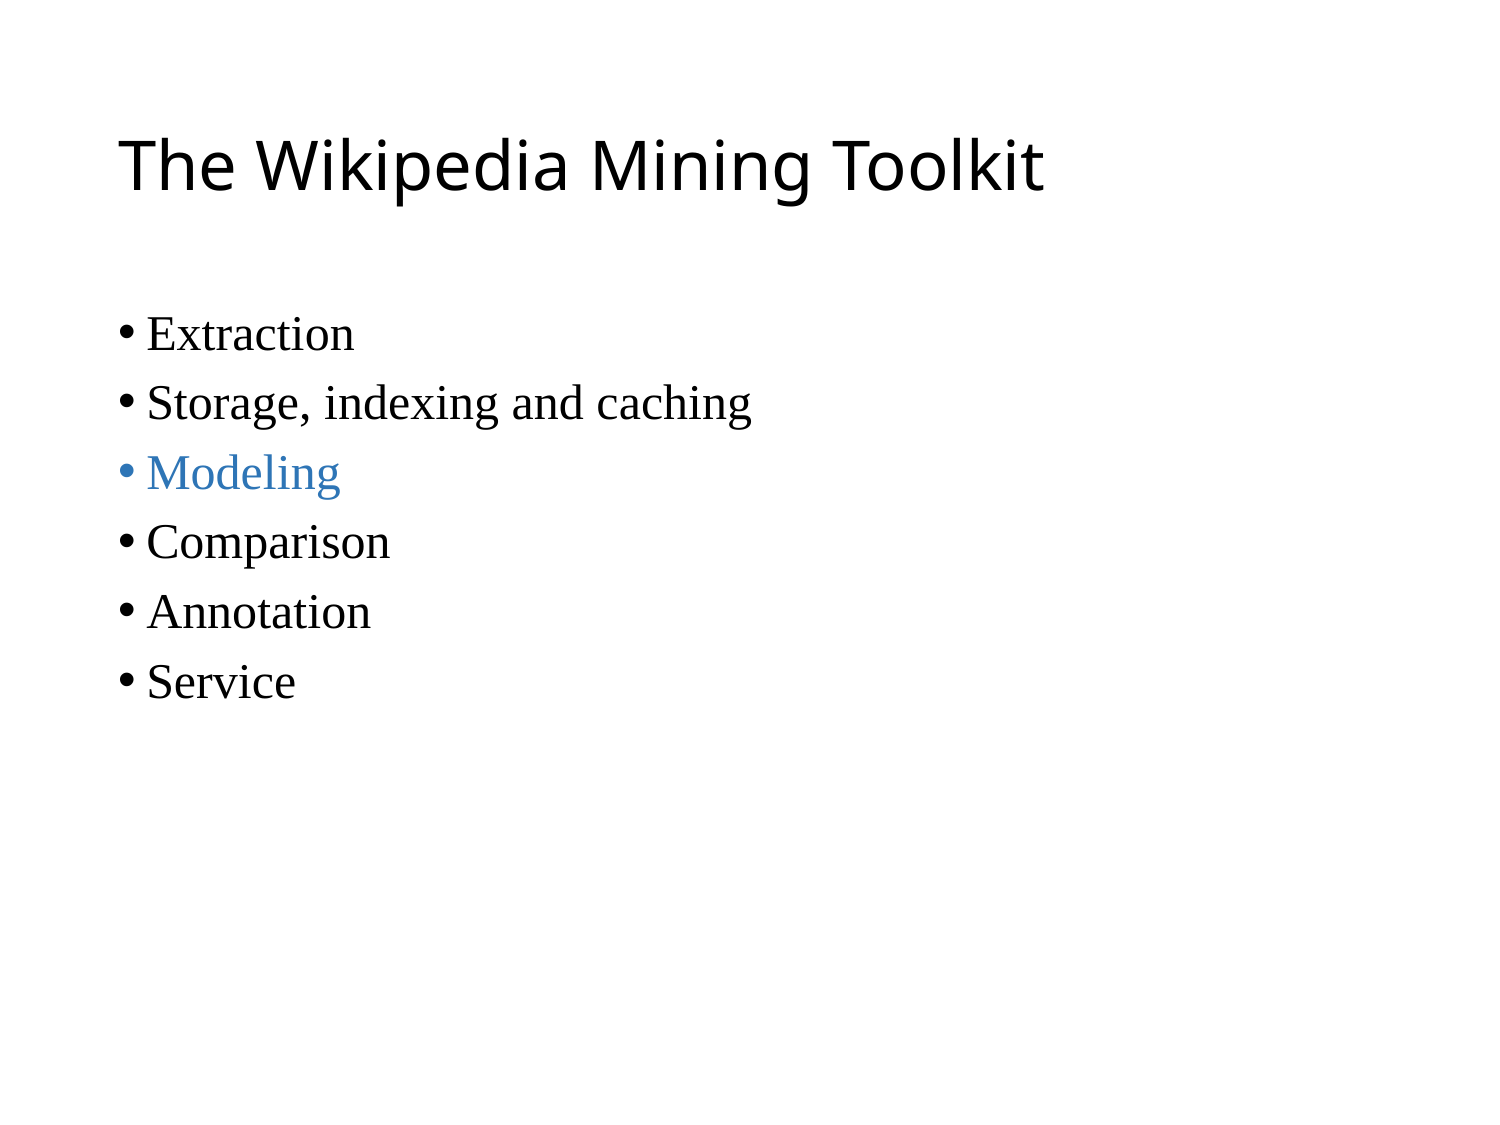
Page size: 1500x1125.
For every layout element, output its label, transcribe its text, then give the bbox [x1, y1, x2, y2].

list Extraction Storage, indexing and caching Modeling Comparison Annotation Service [103, 299, 1397, 1014]
title The Wikipedia Mining Toolkit [103, 59, 1397, 278]
